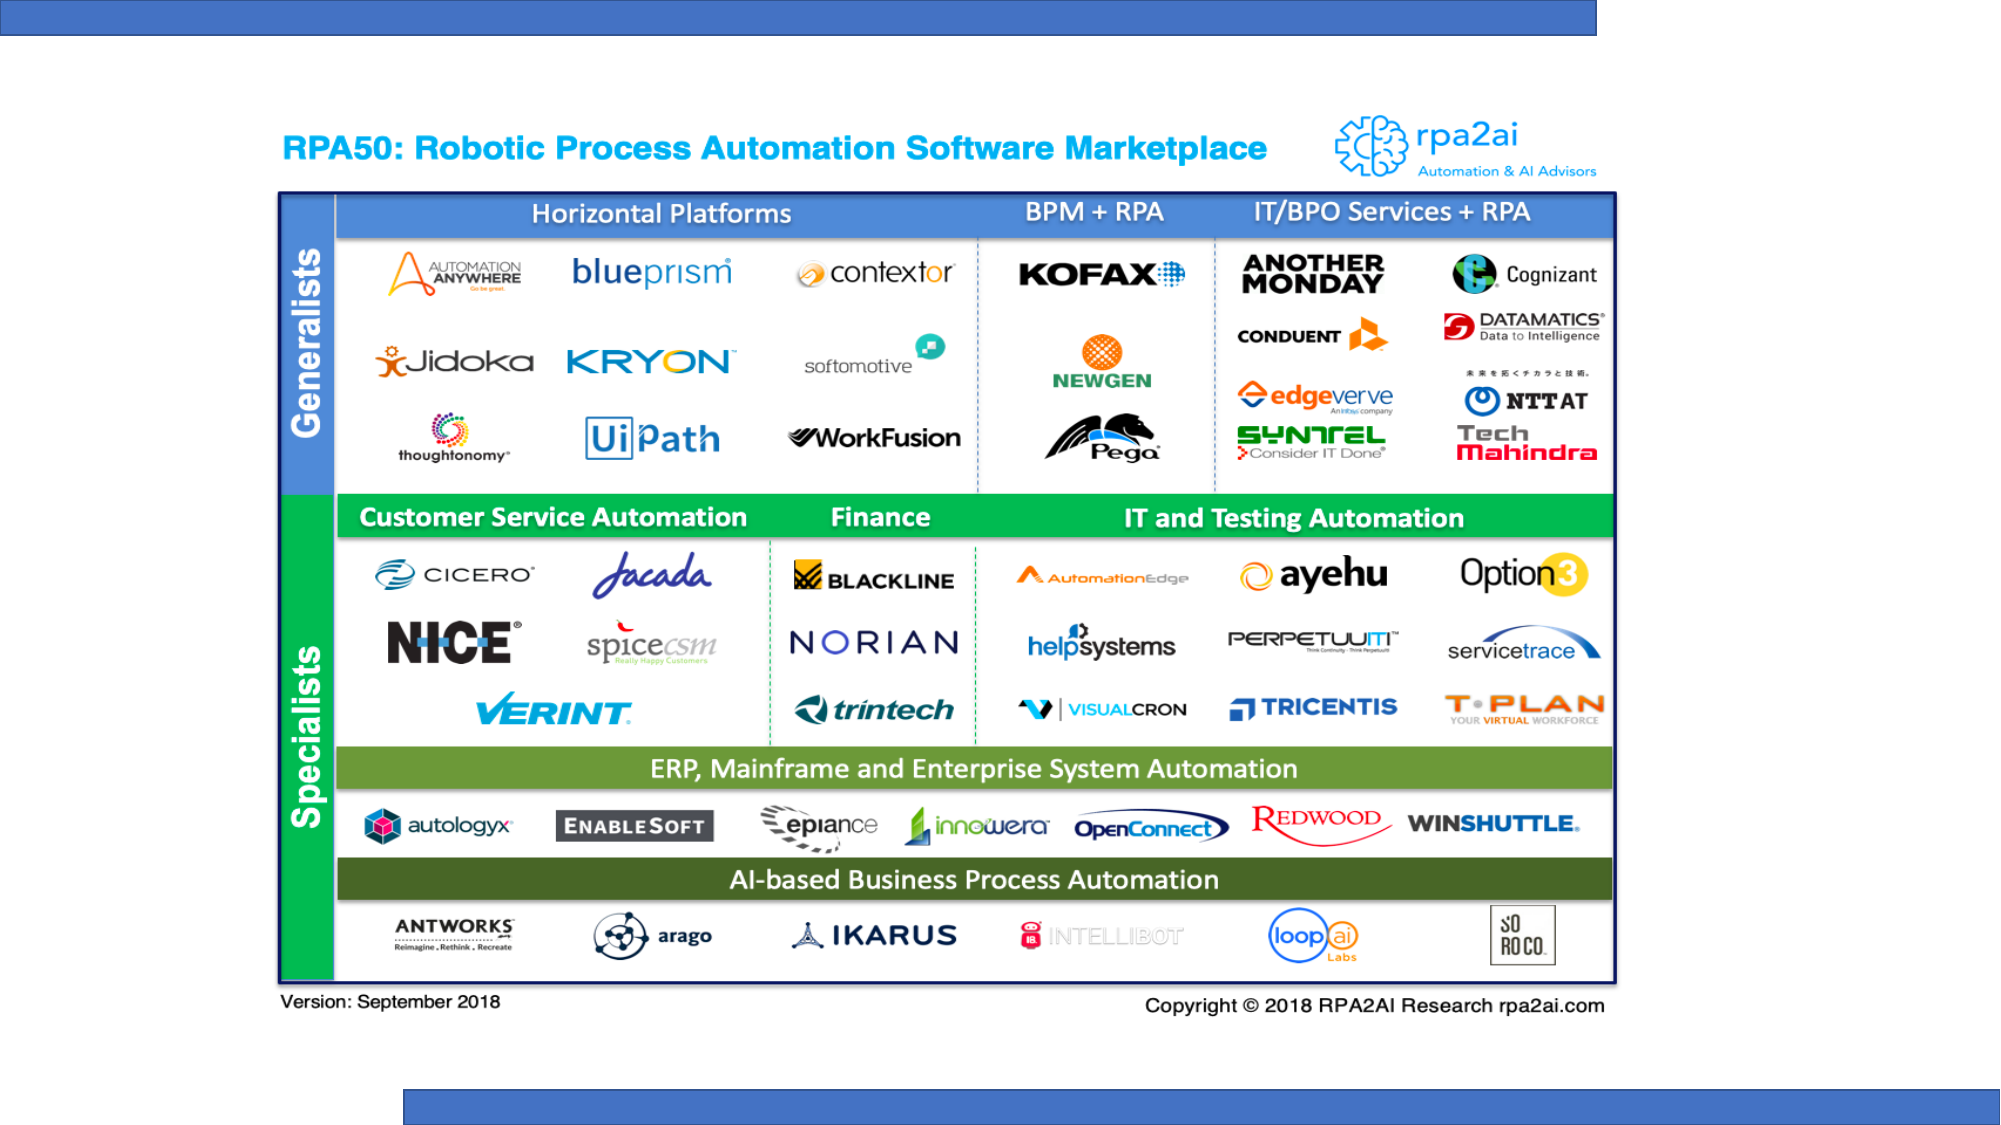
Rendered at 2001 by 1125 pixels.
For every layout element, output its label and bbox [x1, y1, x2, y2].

text_box [0, 0, 1597, 36]
text_box [403, 1089, 2000, 1125]
picture [245, 92, 1644, 1033]
